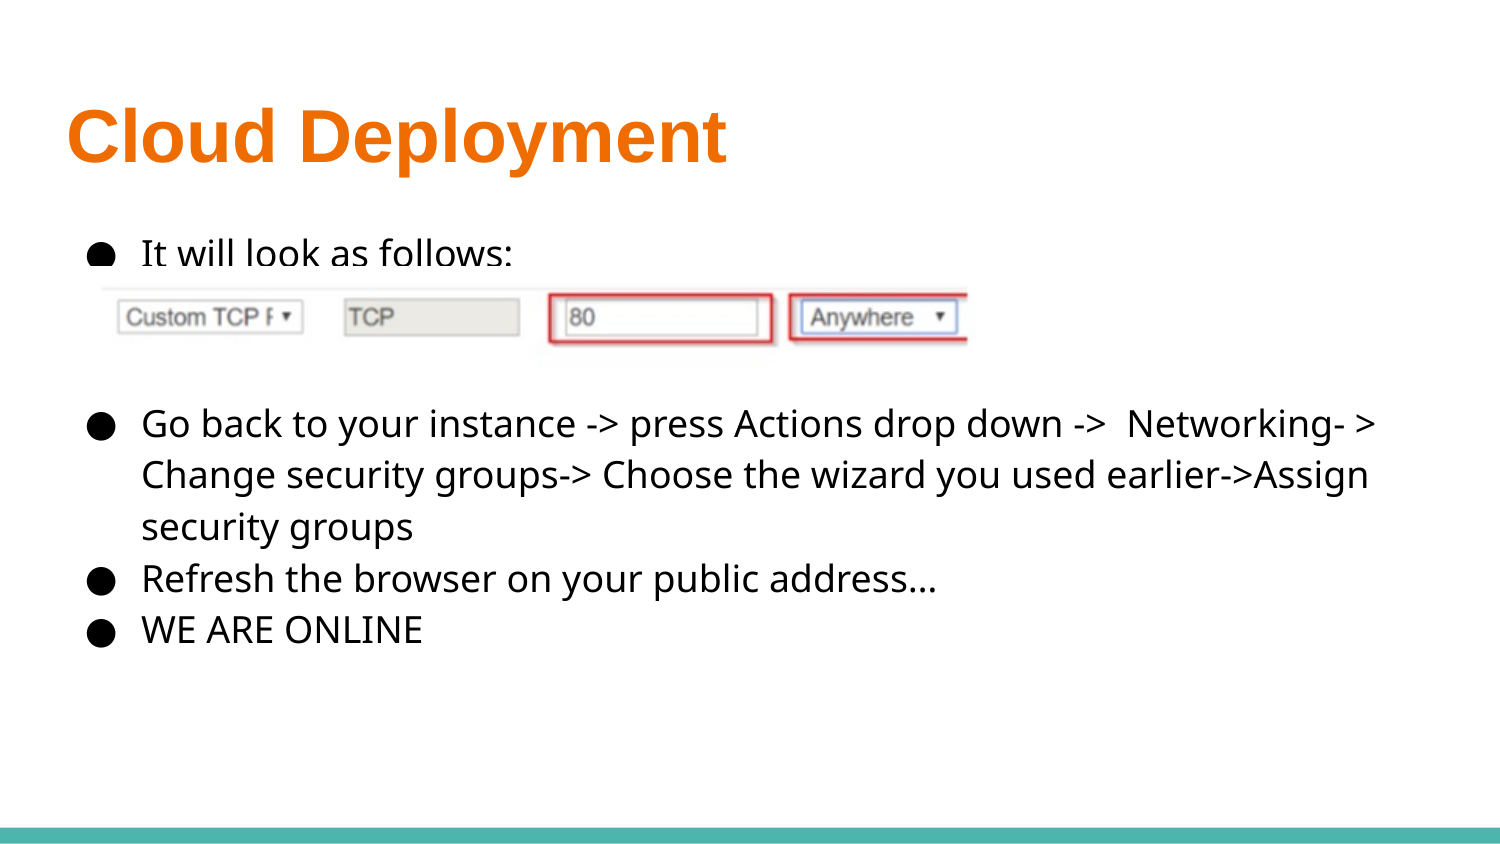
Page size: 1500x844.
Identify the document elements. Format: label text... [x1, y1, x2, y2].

list It will look as follows: Go back to your instance -> press Actions drop down -> Networking- > Change security groups-> Choose the wizard you used earlier->Assign security groups Refresh the browser on your public address… WE ARE ONLINE [51, 207, 1449, 750]
title Cloud Deployment [51, 72, 1449, 189]
picture [75, 266, 1062, 378]
